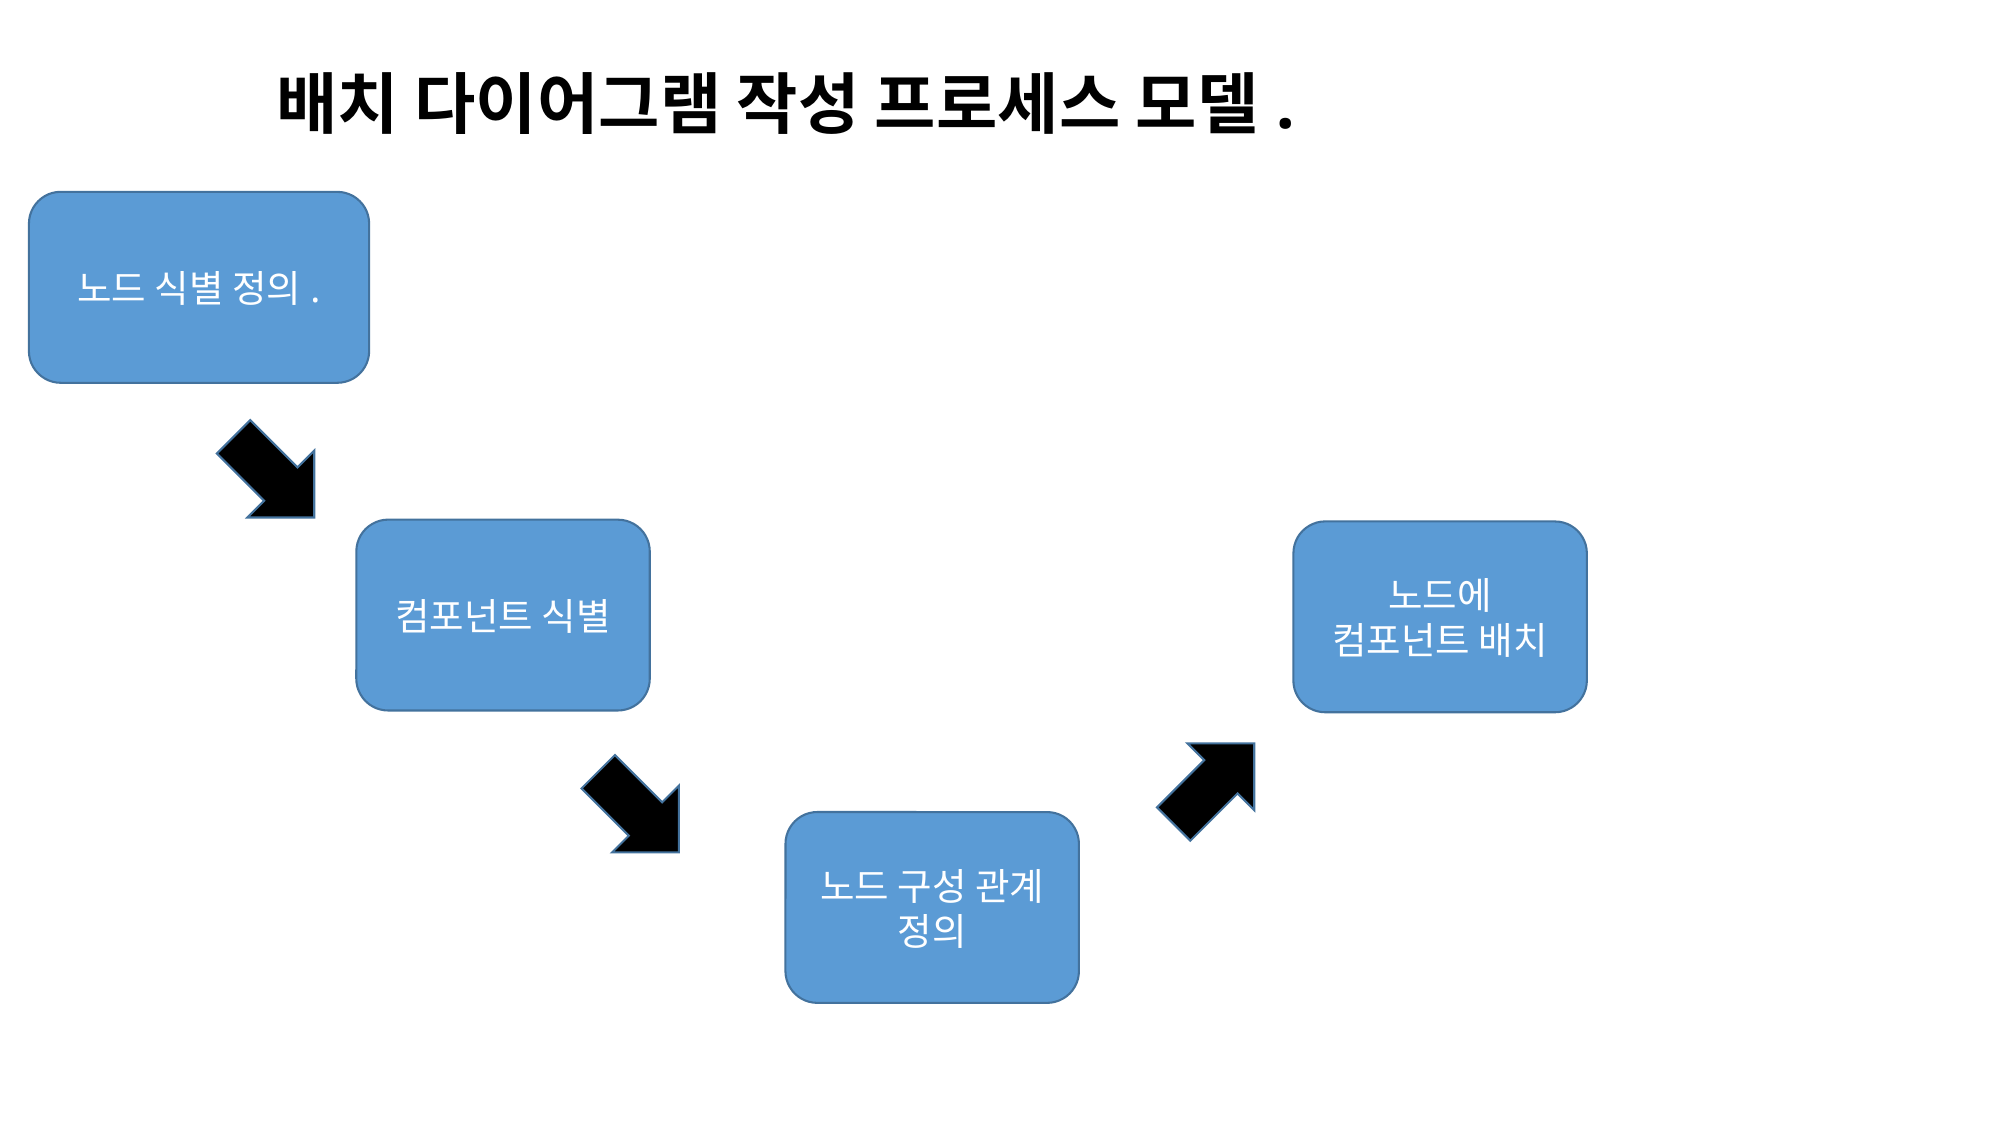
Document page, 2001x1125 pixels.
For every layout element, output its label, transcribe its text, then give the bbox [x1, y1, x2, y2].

text_box [1155, 742, 1256, 843]
text_box 노드 식별 정의. [27, 190, 371, 384]
text_box 배치 다이어그램 작성 프로세스 모델. [261, 54, 1603, 151]
text_box 노드 구성 관계 정의 [784, 810, 1080, 1004]
text_box [580, 753, 680, 854]
text_box [215, 418, 316, 519]
text_box 컴포넌트 식별 [355, 518, 651, 712]
text_box 노드에 컴포넌트 배치 [1292, 520, 1588, 714]
